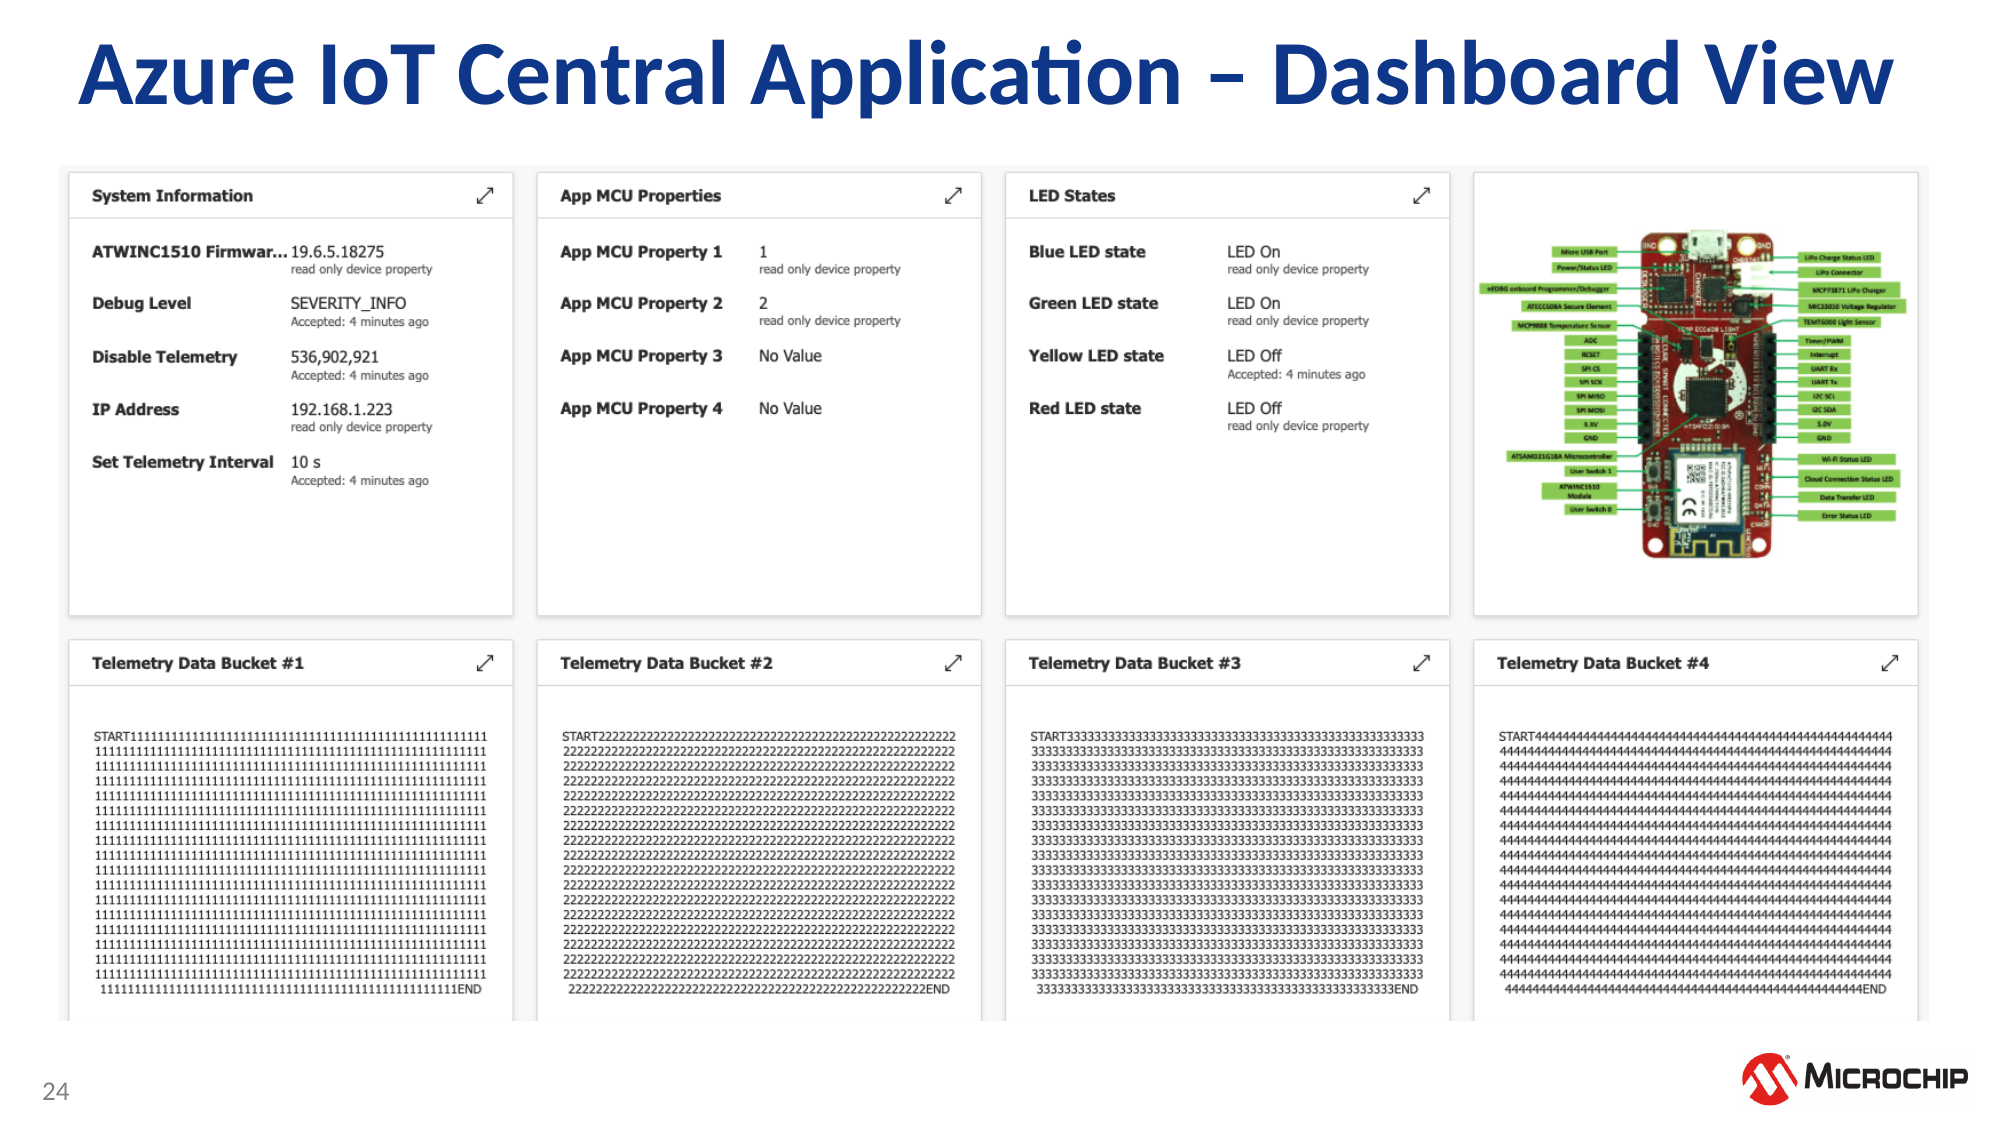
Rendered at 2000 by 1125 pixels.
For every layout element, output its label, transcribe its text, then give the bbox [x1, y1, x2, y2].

title Azure IoT Central Application – Dashboard View [58, 15, 1929, 144]
picture [57, 165, 1929, 1022]
picture [1736, 1049, 1974, 1109]
